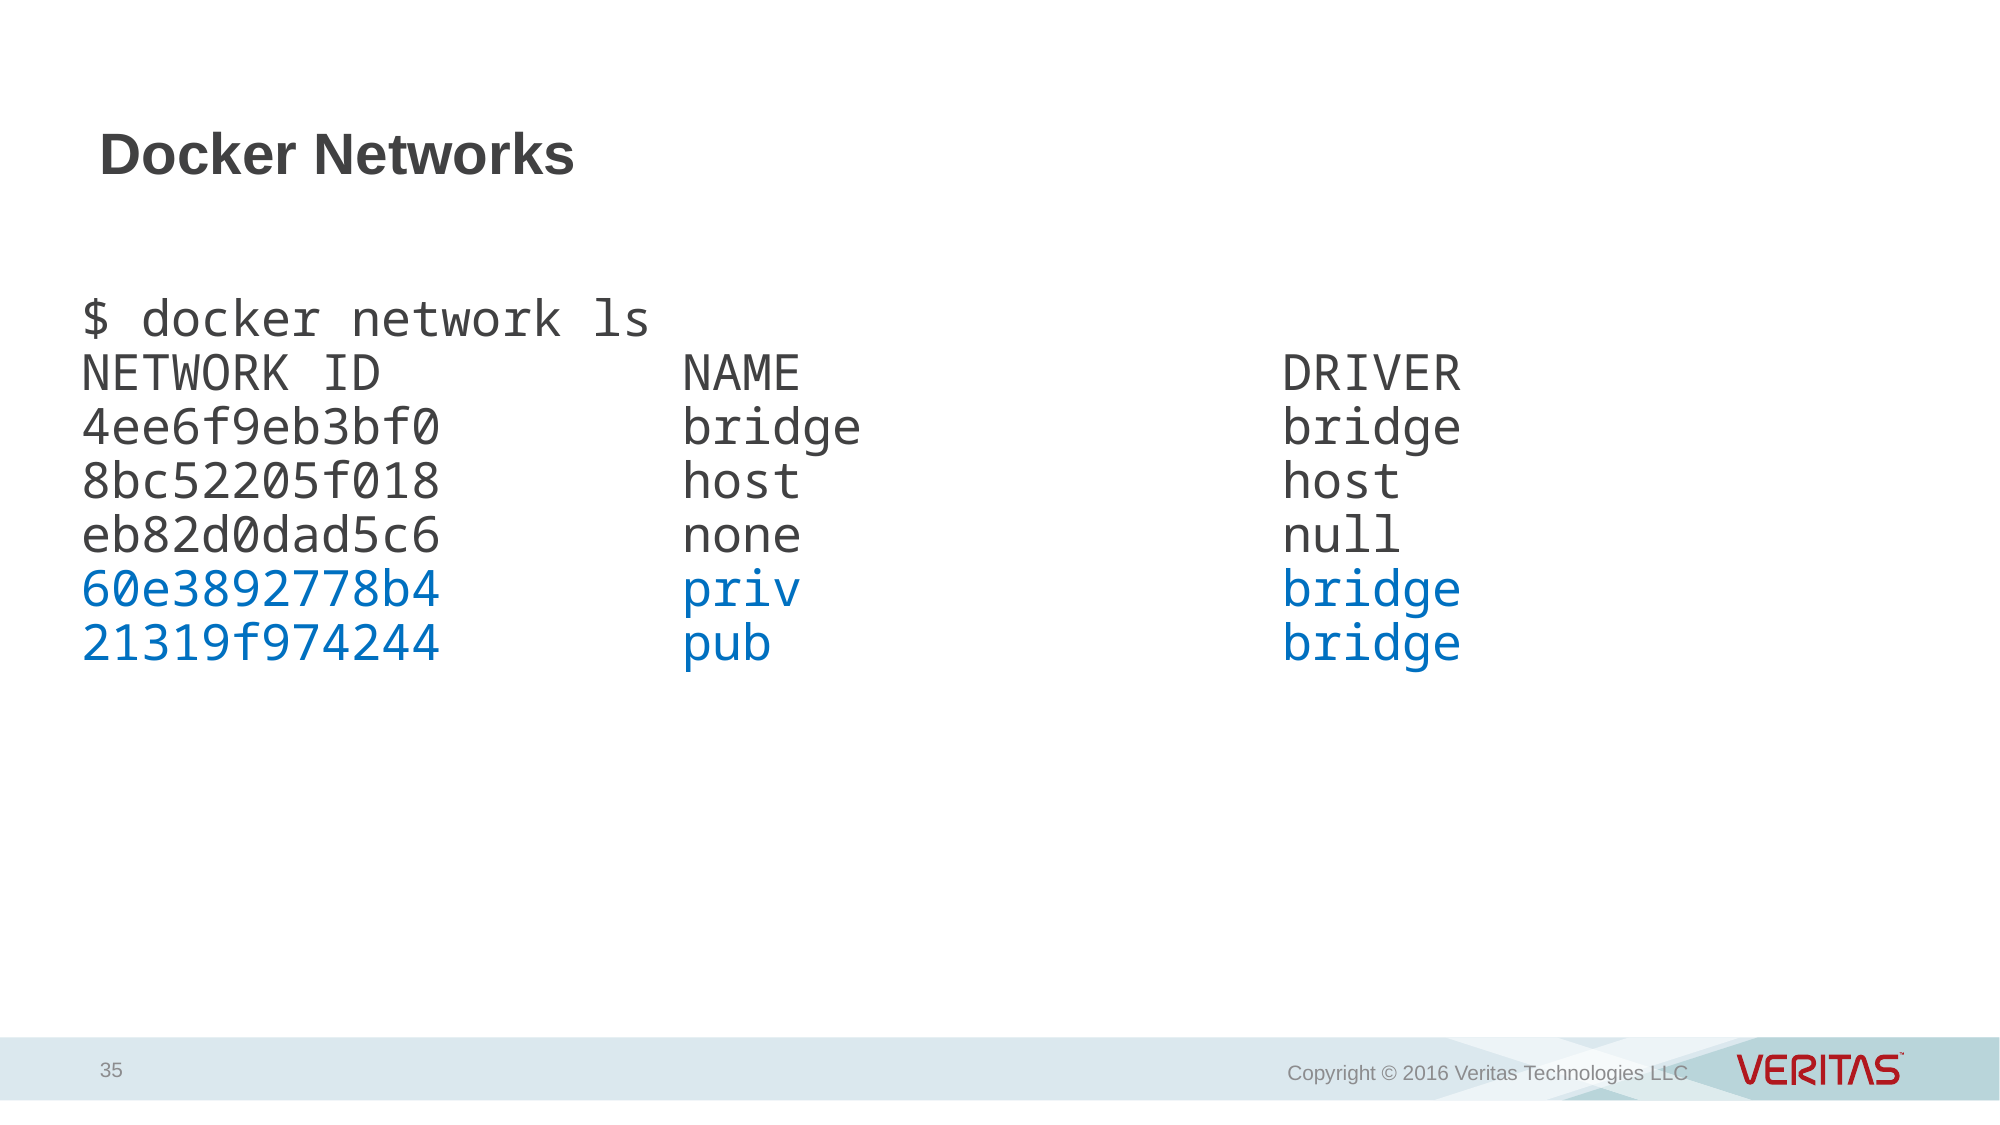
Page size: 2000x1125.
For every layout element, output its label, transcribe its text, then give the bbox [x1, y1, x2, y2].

footer Copyright © 2016 Veritas Technologies LLC [1287, 1057, 1811, 1088]
title Docker Networks [99, 50, 1900, 188]
text_box $ docker network ls NETWORK ID NAME DRIVER 4ee6f9eb3bf0 bridge bridge 8bc52205f018 host host eb82d0dad5c6 none null 60e3892778b4 priv bridge 21319f974244 pub bridge [81, 293, 1938, 993]
slide_number 35 [99, 1054, 167, 1084]
